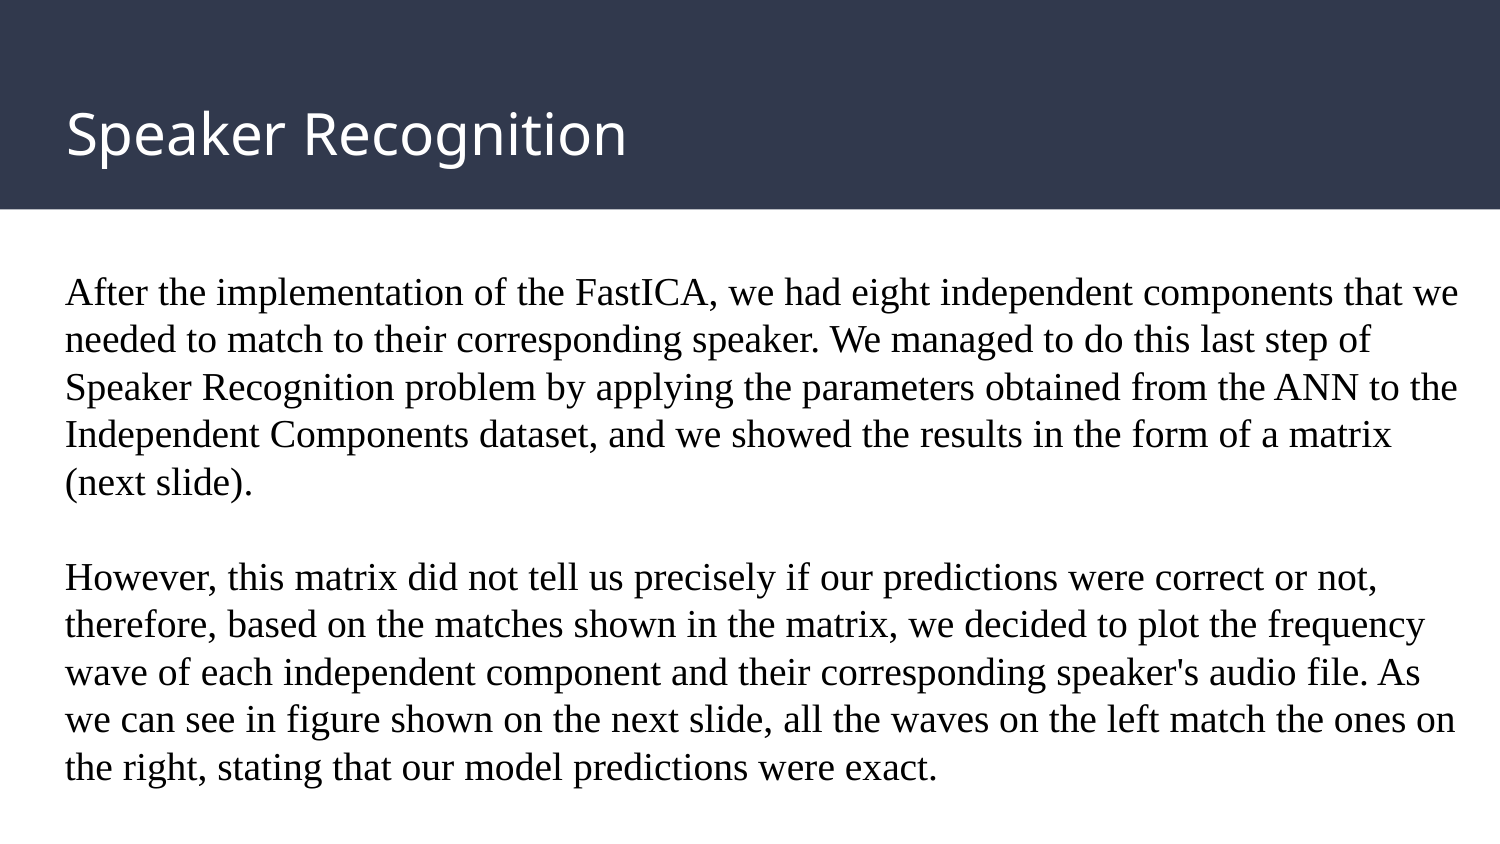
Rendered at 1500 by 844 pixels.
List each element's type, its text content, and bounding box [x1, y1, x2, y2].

text_box [19, 237, 792, 312]
title Speaker Recognition [51, 82, 1449, 185]
text_box [20, 225, 1488, 306]
text_box After the implementation of the FastICA, we had eight independent components that we needed to match to their corresponding speaker. We managed to do this last step of Speaker Recognition problem by applying the parameters obtained from the ANN to the Independent Components dataset, and we showed the results in the form of a matrix (next slide). However, this matrix did not tell us precisely if our predictions were correct or not, therefore, based on the matches shown in the matrix, we decided to plot the frequency wave of each independent component and their corresponding speaker's audio file. As we can see in figure shown on the next slide, all the waves on the left match the ones on the right, stating that our model predictions were exact. [49, 250, 1476, 844]
